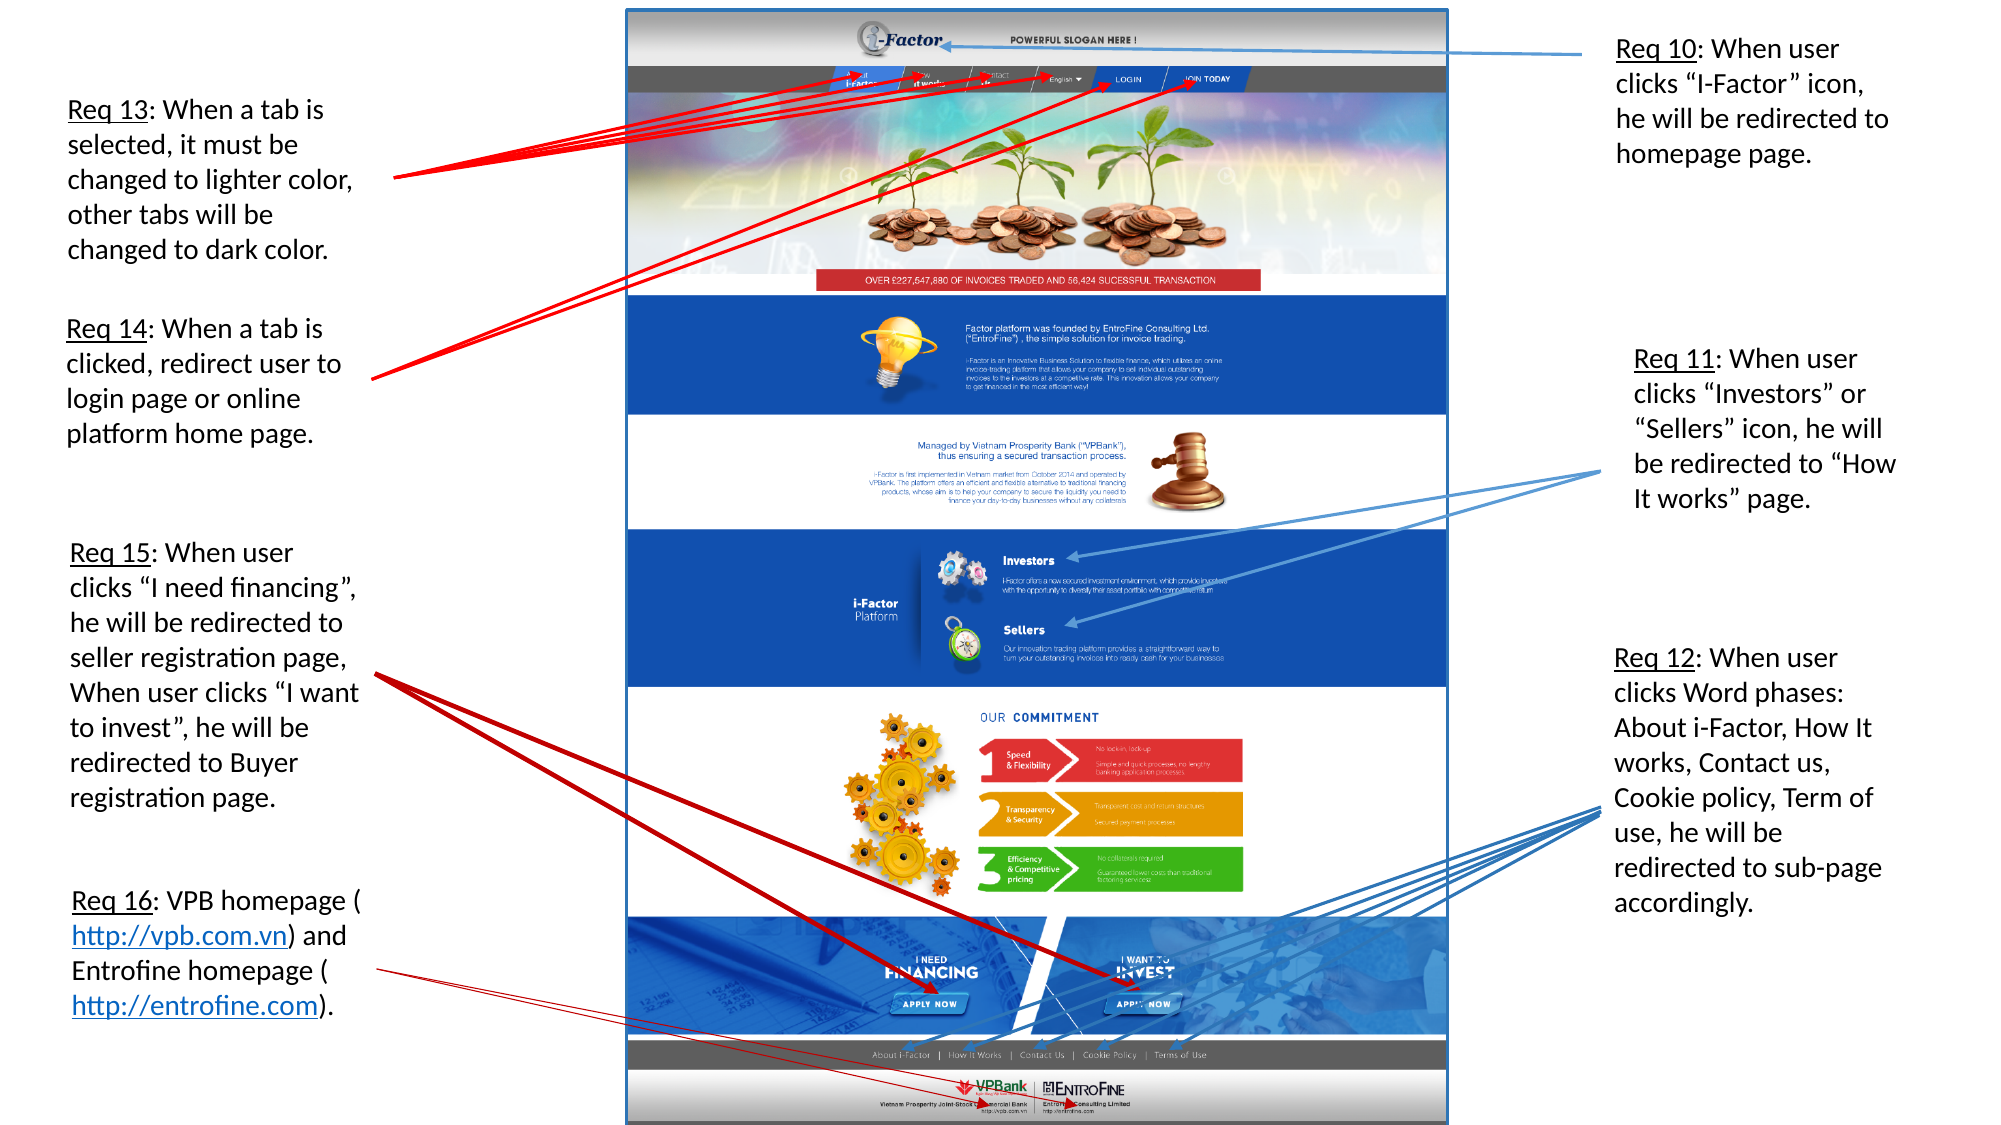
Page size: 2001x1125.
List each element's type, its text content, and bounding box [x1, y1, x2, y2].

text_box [1033, 813, 1096, 1049]
text_box Req 11: When user clicks “Investors” or “Sellers” icon, he will be redirected to “How It works” page. [1619, 332, 1934, 522]
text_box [901, 806, 1602, 1050]
text_box Req 14: When a tab is clicked, redirect user to login page or online platform home page. [51, 302, 372, 457]
picture [628, 11, 1446, 806]
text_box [926, 75, 993, 179]
text_box Req 16: VPB homepage (http://vpb.com.vn) and Entrofine homepage (http://entrofine.com). [56, 874, 376, 1064]
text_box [993, 75, 1054, 179]
picture [628, 1051, 1446, 1125]
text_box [938, 46, 1582, 55]
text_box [376, 969, 1078, 1106]
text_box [393, 74, 926, 179]
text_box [371, 83, 1112, 381]
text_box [374, 675, 1141, 990]
text_box Req 13: When a tab is selected, it must be changed to lighter color, other tabs will be changed to dark color. [52, 83, 371, 273]
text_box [962, 812, 1602, 1051]
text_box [1096, 811, 1601, 1050]
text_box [1054, 80, 1197, 381]
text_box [1169, 815, 1600, 1050]
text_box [1064, 471, 1600, 626]
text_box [397, 73, 864, 178]
text_box Req 12: When user clicks Word phases: About i-Factor, How It works, Contact us, Cookie policy, Term of use, he will be redirected to sub-page accordingly. [1599, 631, 1914, 926]
text_box Req 10: When user clicks “I-Factor” icon, he will be redirected to homepage page. [1600, 22, 1912, 177]
text_box Req 15: When user clicks “I need financing”, he will be redirected to seller registration page, When user clicks “I want to invest”, he will be redirected to Buyer registration page. [55, 526, 375, 821]
